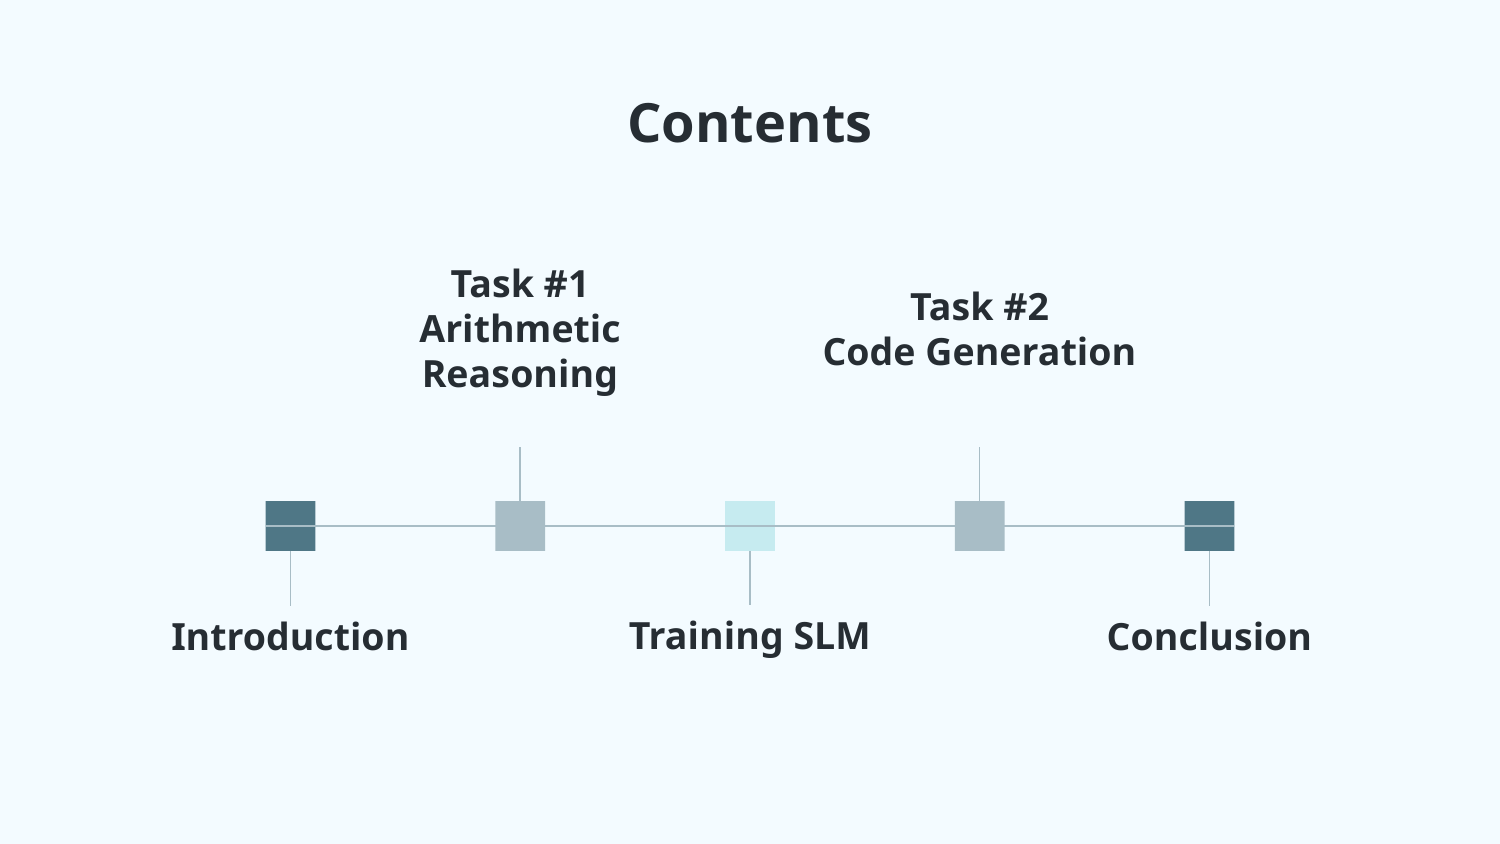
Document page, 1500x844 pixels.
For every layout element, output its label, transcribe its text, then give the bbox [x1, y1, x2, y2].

text_box [954, 527, 1005, 551]
text_box [265, 501, 316, 525]
text_box [954, 501, 1005, 525]
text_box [1036, 605, 1383, 757]
text_box [495, 527, 546, 551]
text_box [725, 527, 775, 551]
text_box [725, 501, 775, 525]
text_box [807, 297, 1153, 448]
title Contents [118, 72, 1382, 220]
text_box [1184, 501, 1235, 551]
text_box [117, 605, 464, 757]
text_box [265, 526, 316, 551]
text_box [495, 501, 546, 525]
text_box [577, 604, 923, 756]
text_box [347, 297, 693, 448]
